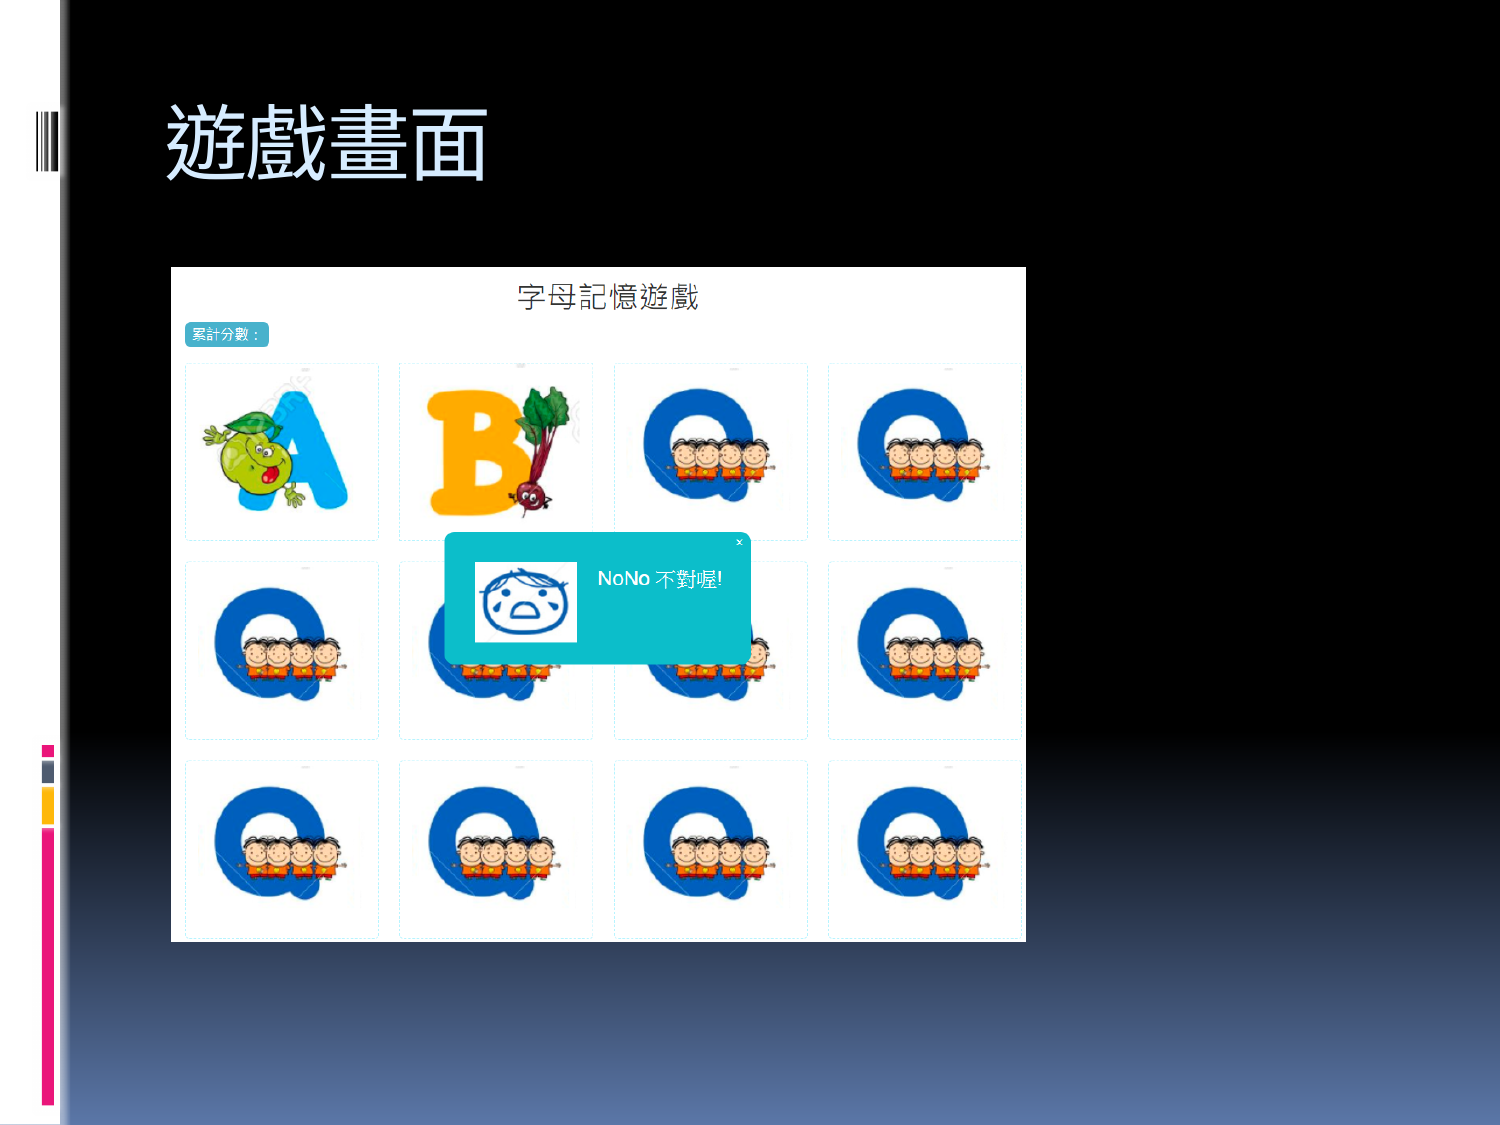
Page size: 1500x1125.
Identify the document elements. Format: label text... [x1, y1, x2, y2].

title 遊戲畫面 [150, 83, 1425, 234]
picture [170, 266, 1026, 943]
